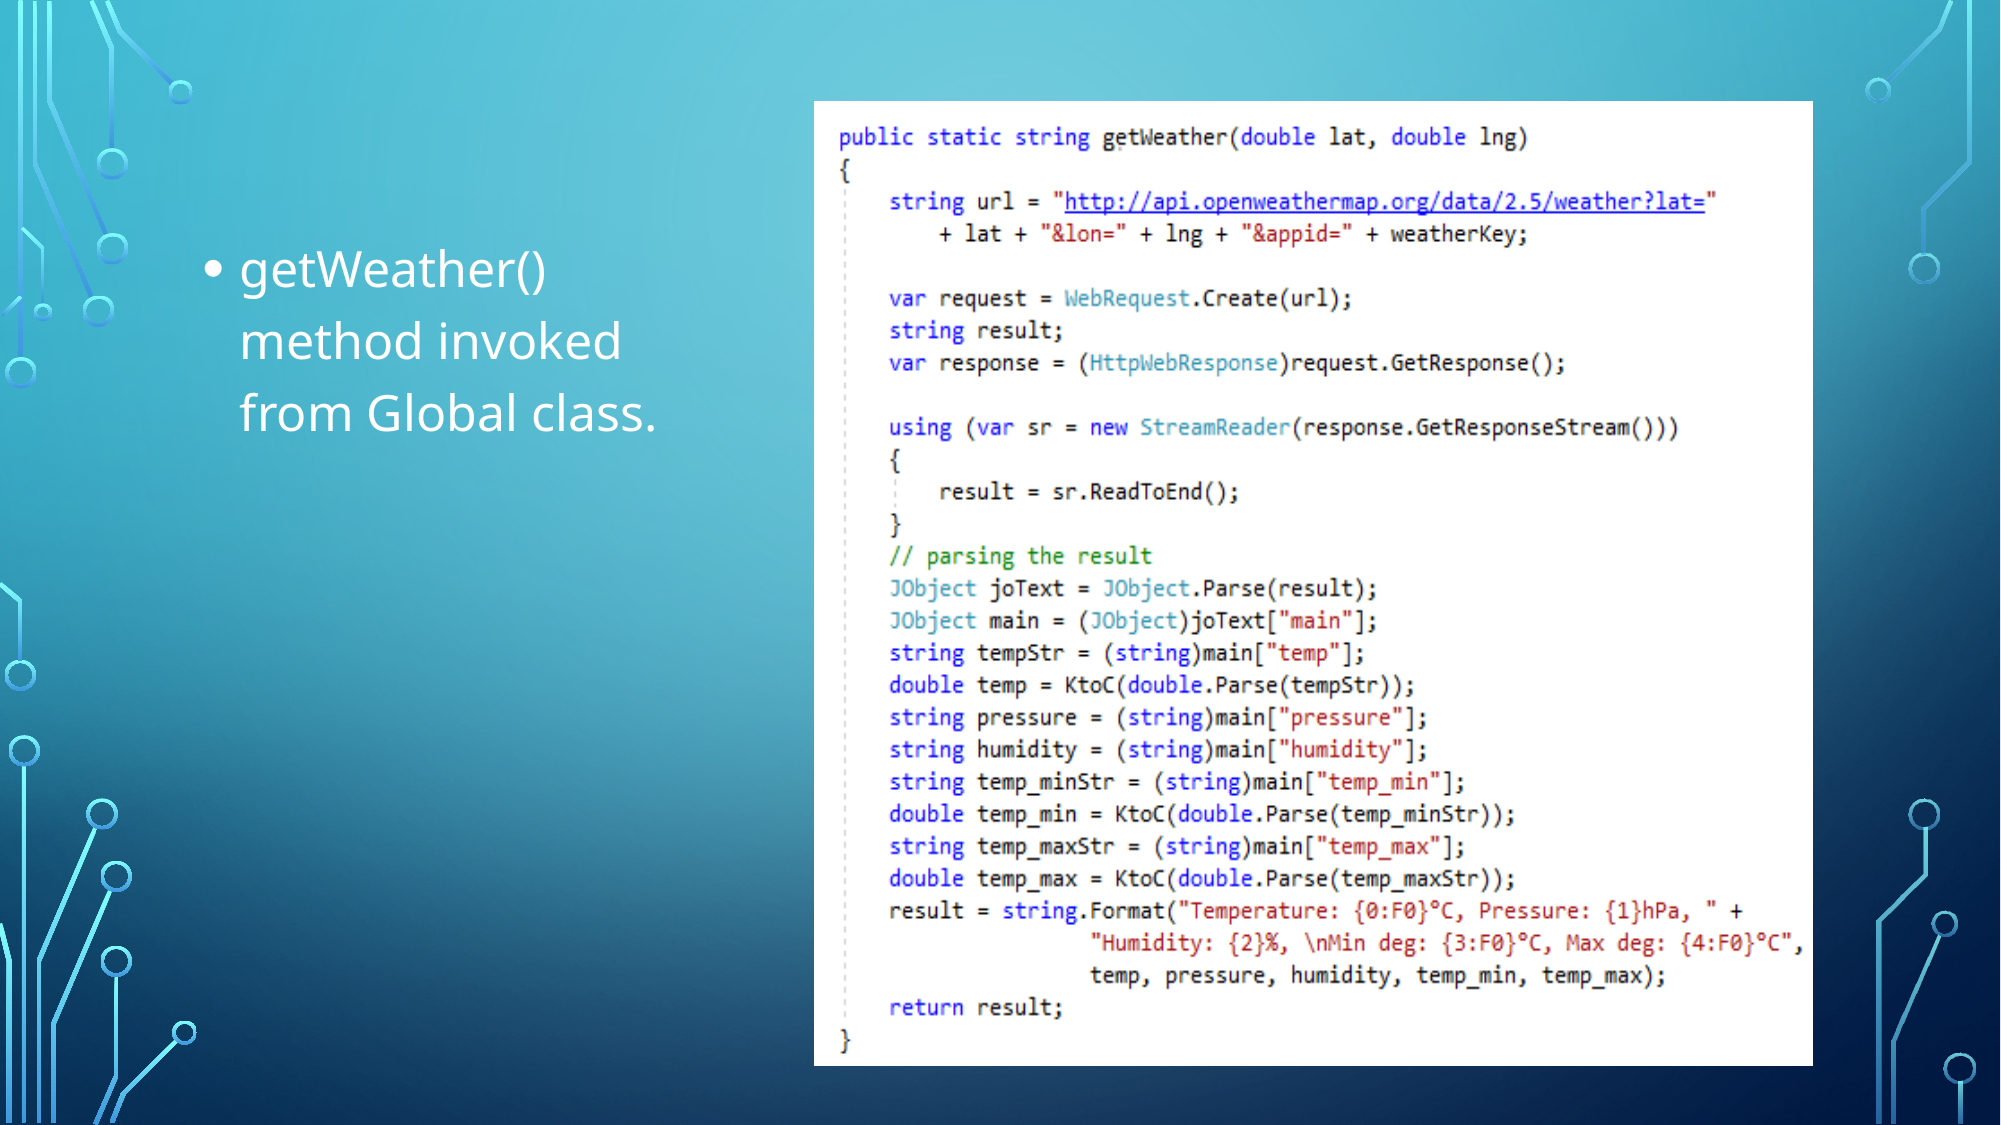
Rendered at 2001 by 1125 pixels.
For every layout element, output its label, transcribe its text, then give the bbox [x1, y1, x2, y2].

list getWeather() method invoked from Global class. [187, 217, 721, 478]
picture [814, 101, 1813, 1067]
